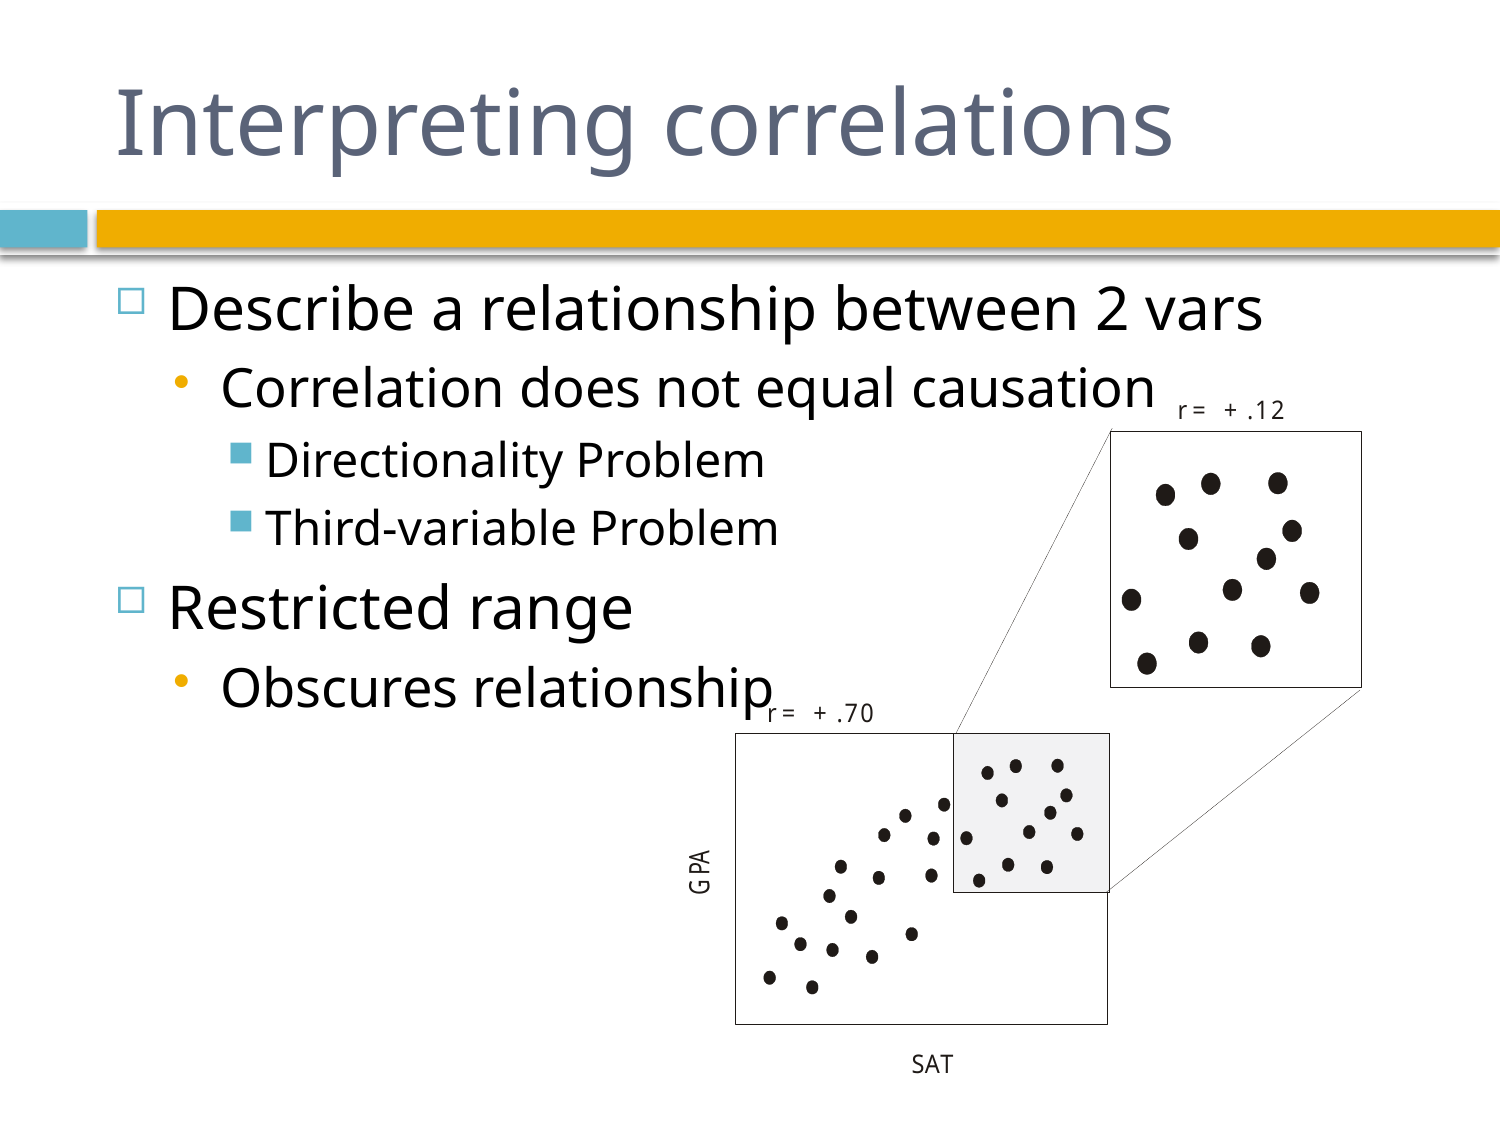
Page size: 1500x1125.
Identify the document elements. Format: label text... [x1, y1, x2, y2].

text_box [687, 399, 1363, 1075]
title Interpreting correlations [100, 37, 1438, 200]
list Describe a relationship between 2 vars Correlation does not equal causation Directionality Problem Third-variable Problem Restricted range Obscures relationship [100, 262, 1438, 1000]
